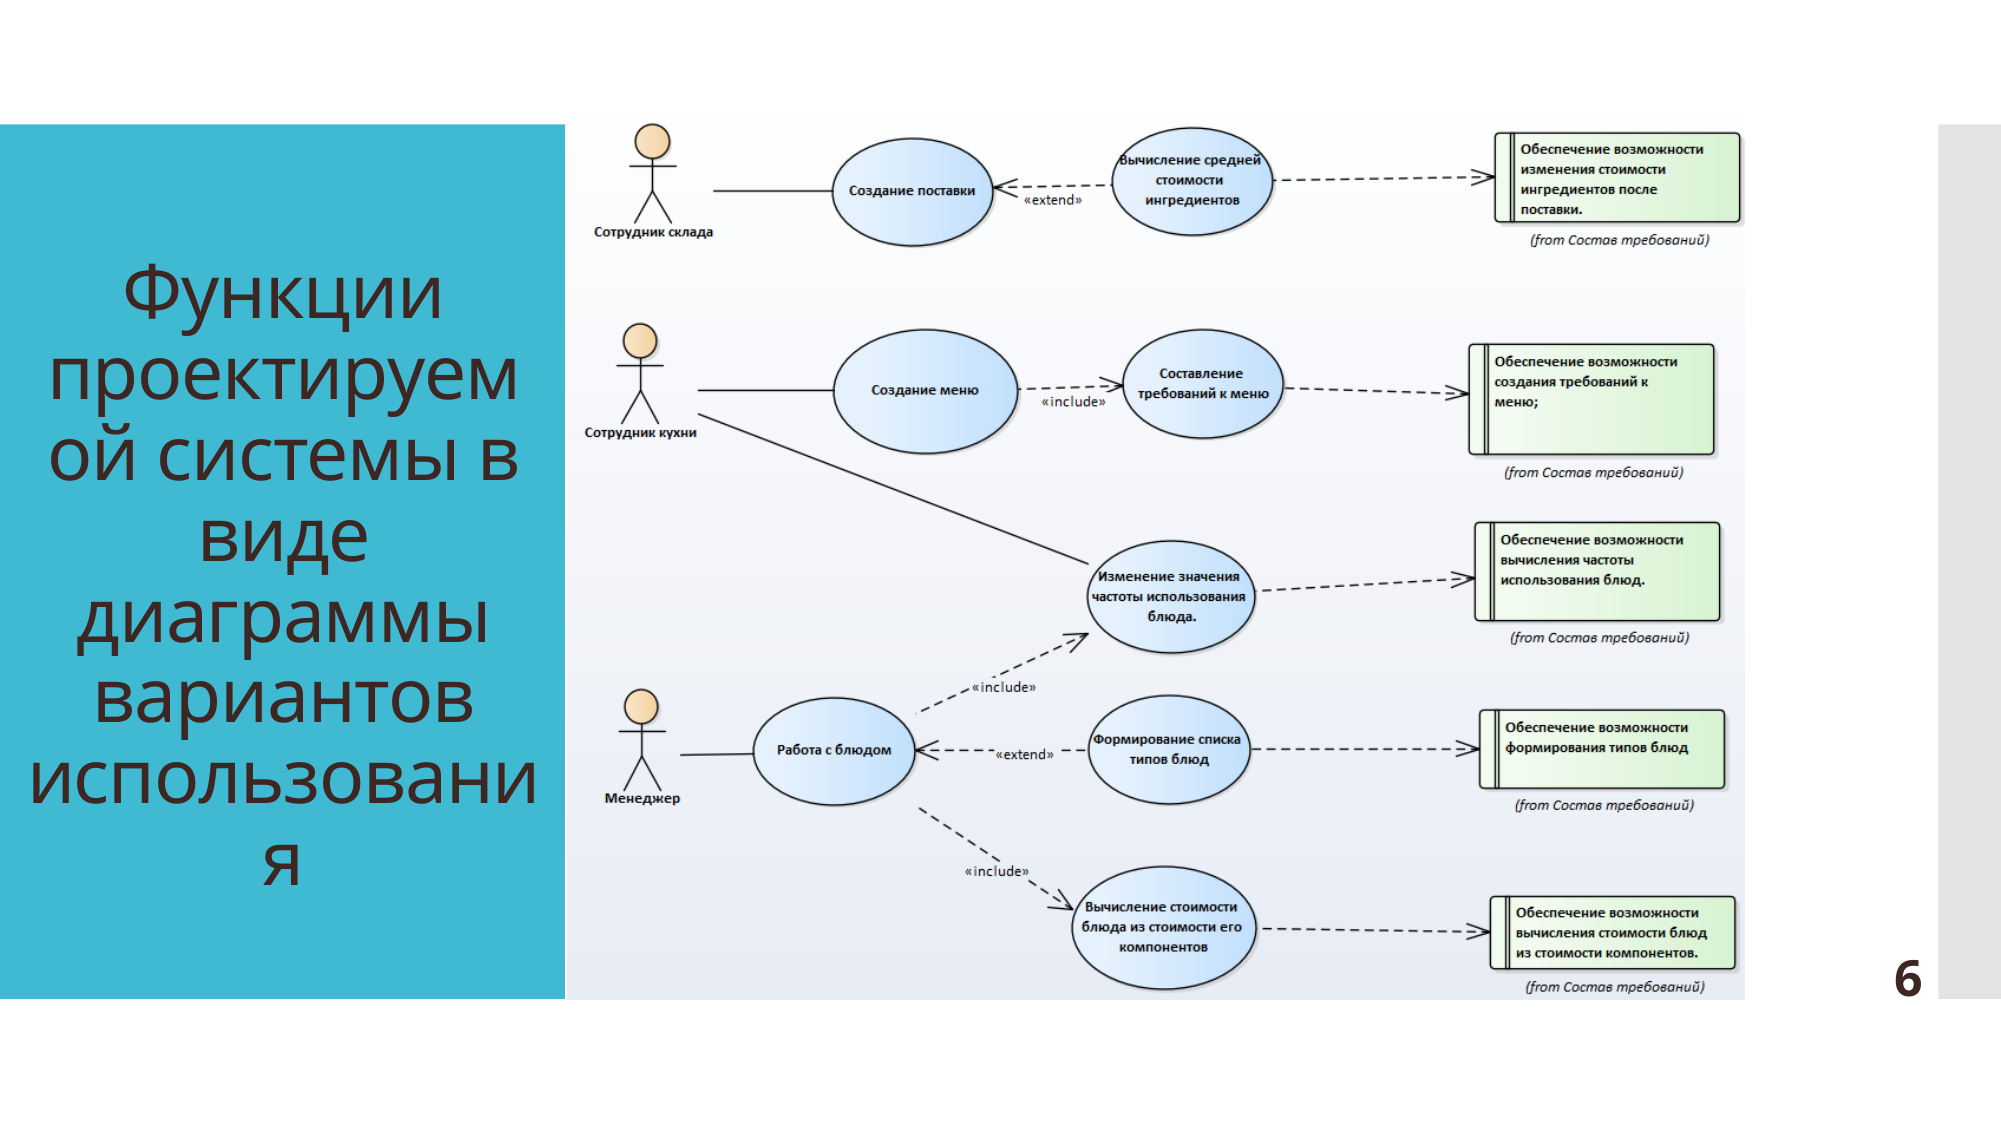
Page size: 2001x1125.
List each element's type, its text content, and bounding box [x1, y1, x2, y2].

slide_number 6 [1686, 950, 1938, 1011]
title Функции проектируемой системы в виде диаграммы вариантов использования [10, 199, 557, 955]
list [567, 114, 1745, 1000]
